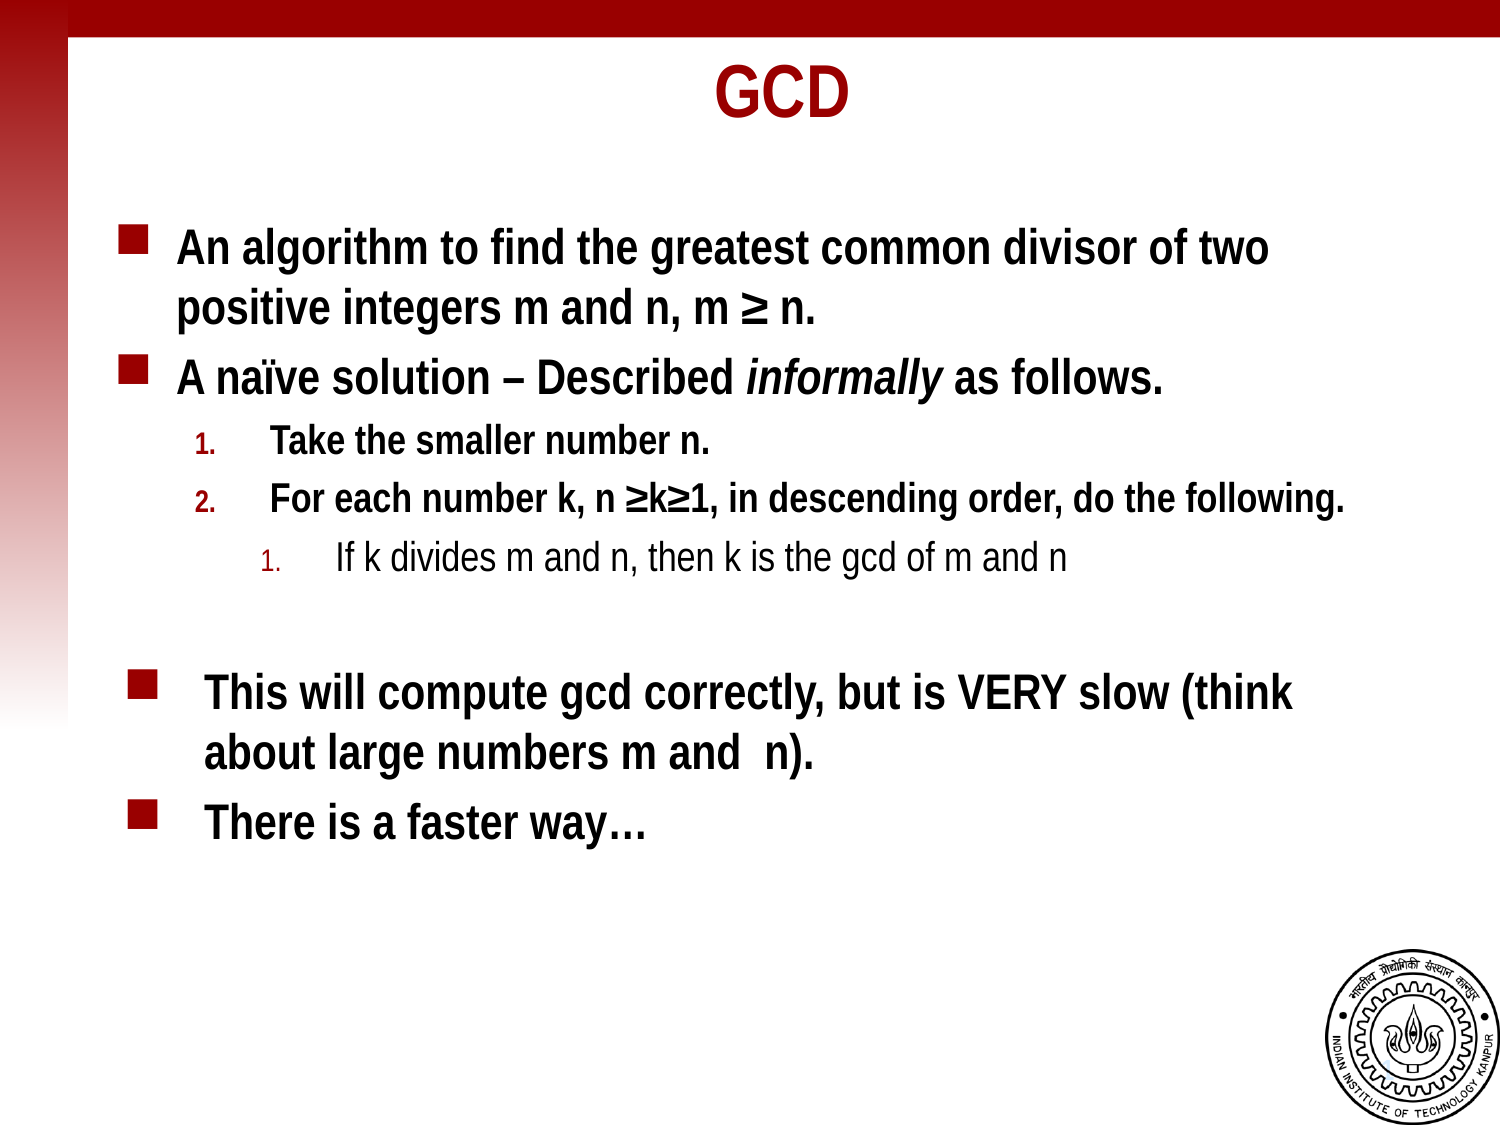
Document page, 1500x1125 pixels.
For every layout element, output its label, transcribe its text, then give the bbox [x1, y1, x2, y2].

picture [1324, 949, 1500, 1125]
title GCD [64, 24, 1500, 151]
list An algorithm to find the greatest common divisor of two positive integers m and n, m ≥ n. A naïve solution – Described informally as follows. Take the smaller number n. For each number k, n ≥k≥1, in descending order, do the following. If k divides m and n, then k is the gcd of m and n This will compute gcd correctly, but is VERY slow (think about large numbers m and n). There is a faster way… [104, 206, 1401, 1023]
